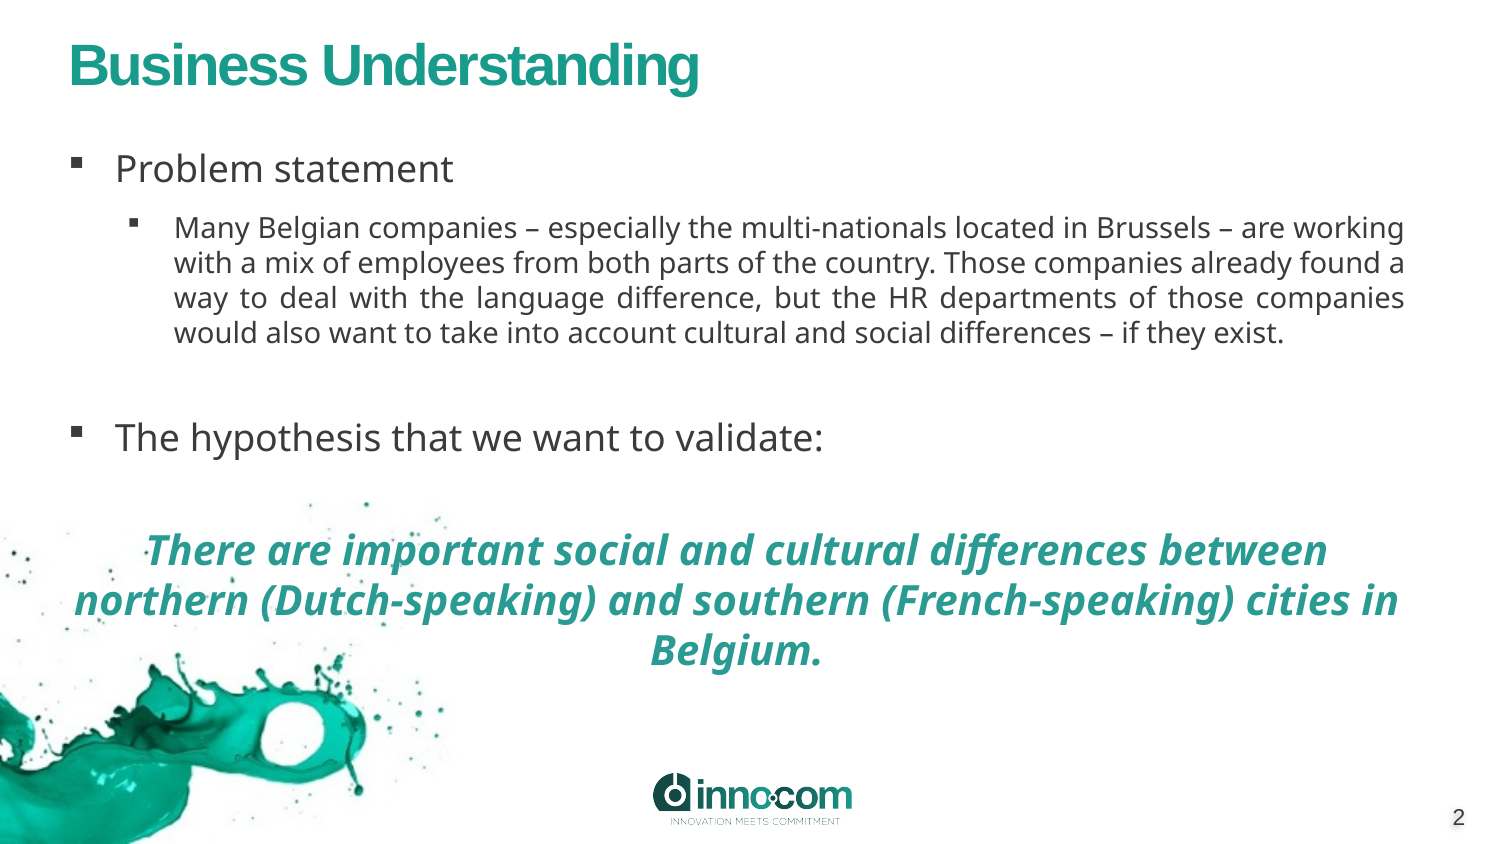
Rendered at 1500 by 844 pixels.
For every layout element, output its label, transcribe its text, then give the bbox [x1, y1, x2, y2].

text_box Problem statement Many Belgian companies – especially the multi-nationals located in Brussels – are working with a mix of employees from both parts of the country. Those companies already found a way to deal with the language difference, but the HR departments of those companies would also want to take into account cultural and social differences – if they exist. The hypothesis that we want to validate: There are important social and cultural differences between northern (Dutch-speaking) and southern (French-speaking) cities in Belgium. does [62, 152, 1413, 736]
picture [653, 773, 852, 825]
title Business Understanding [62, 33, 1413, 152]
picture [0, 502, 567, 844]
